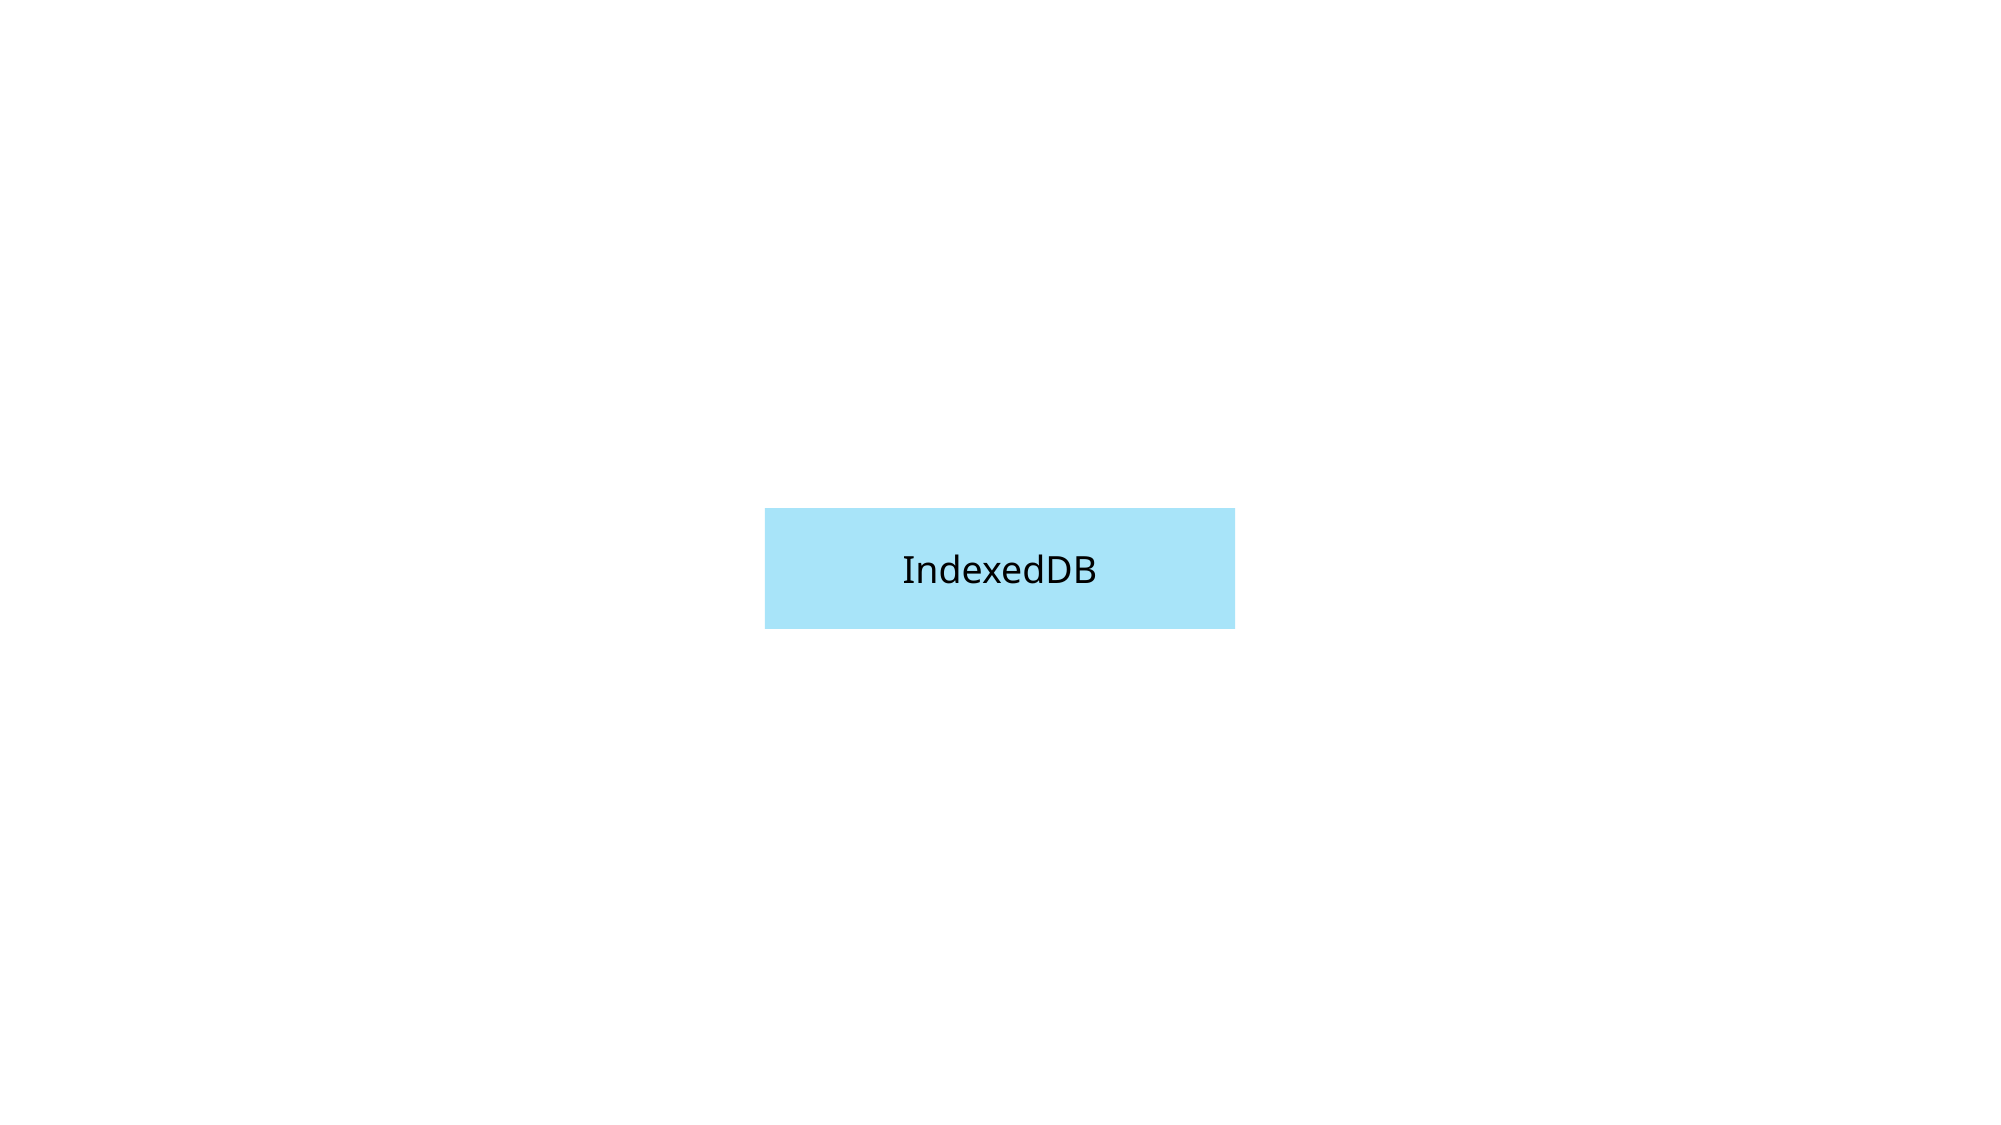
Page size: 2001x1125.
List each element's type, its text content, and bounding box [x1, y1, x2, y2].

text_box IndexedDB [764, 507, 1236, 630]
